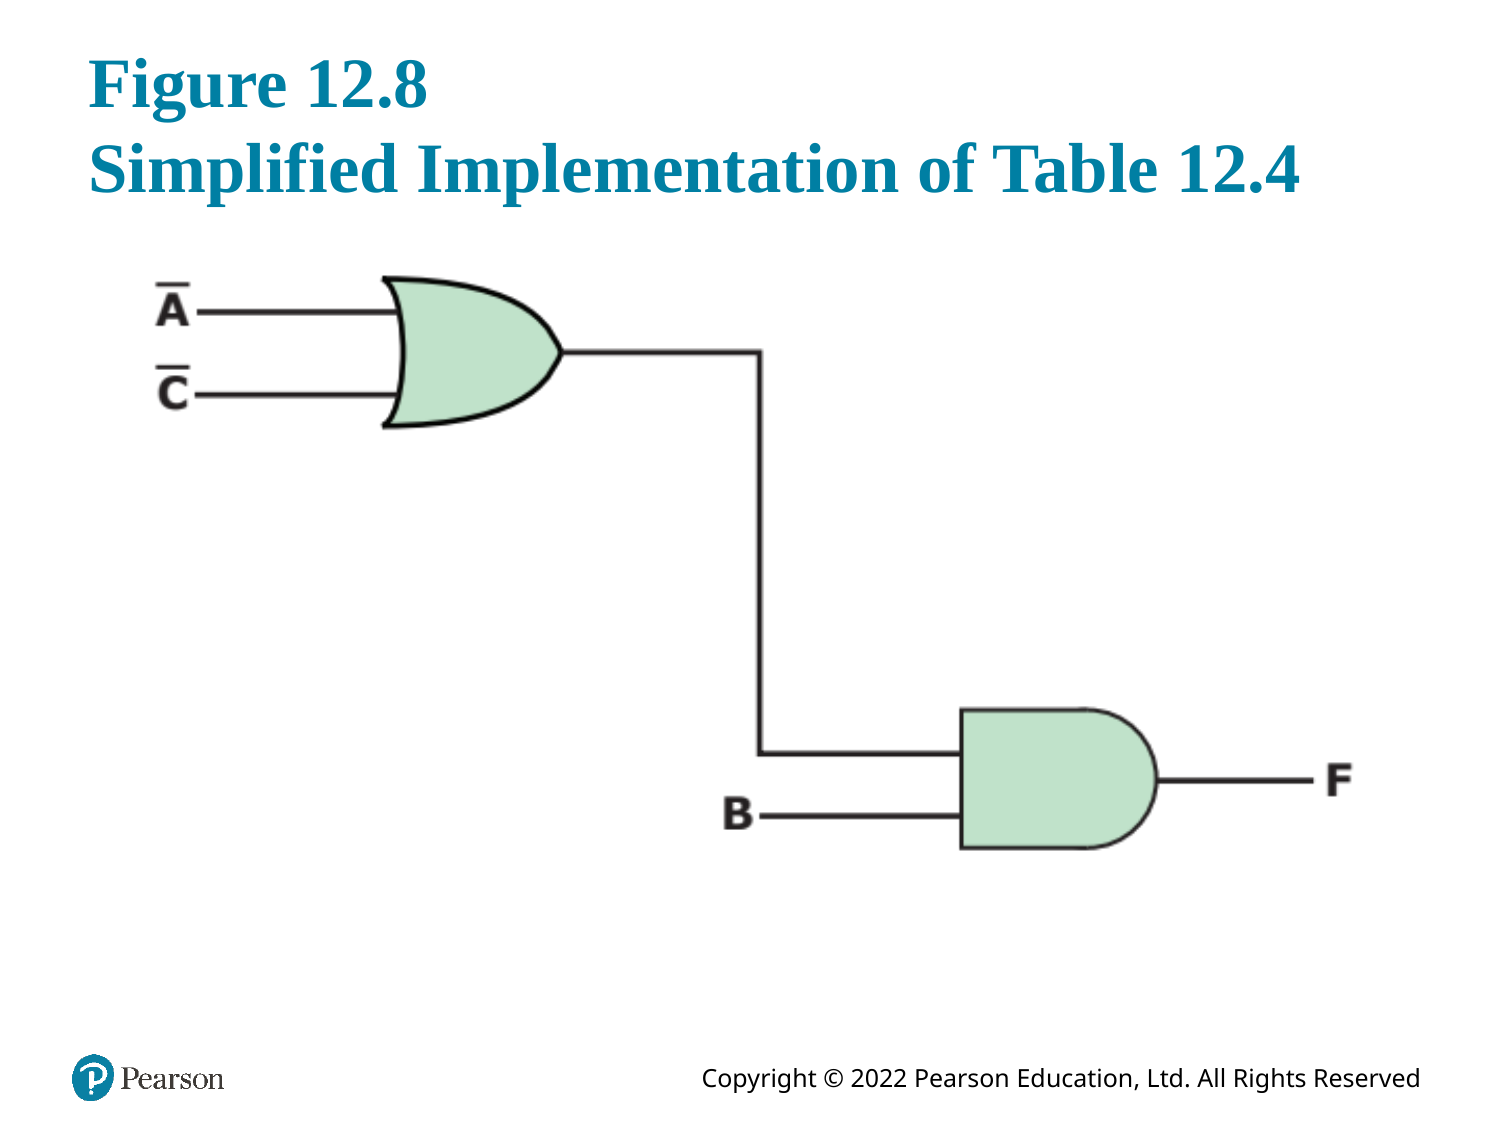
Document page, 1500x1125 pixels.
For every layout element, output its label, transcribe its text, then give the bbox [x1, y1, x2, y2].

picture [141, 266, 1359, 858]
picture [72, 1054, 88, 1070]
picture [81, 1063, 106, 1088]
picture [72, 1088, 82, 1101]
picture [99, 1054, 224, 1101]
title Figure 12.8 Simplified Implementation of Table 12.4 [73, 38, 1424, 222]
